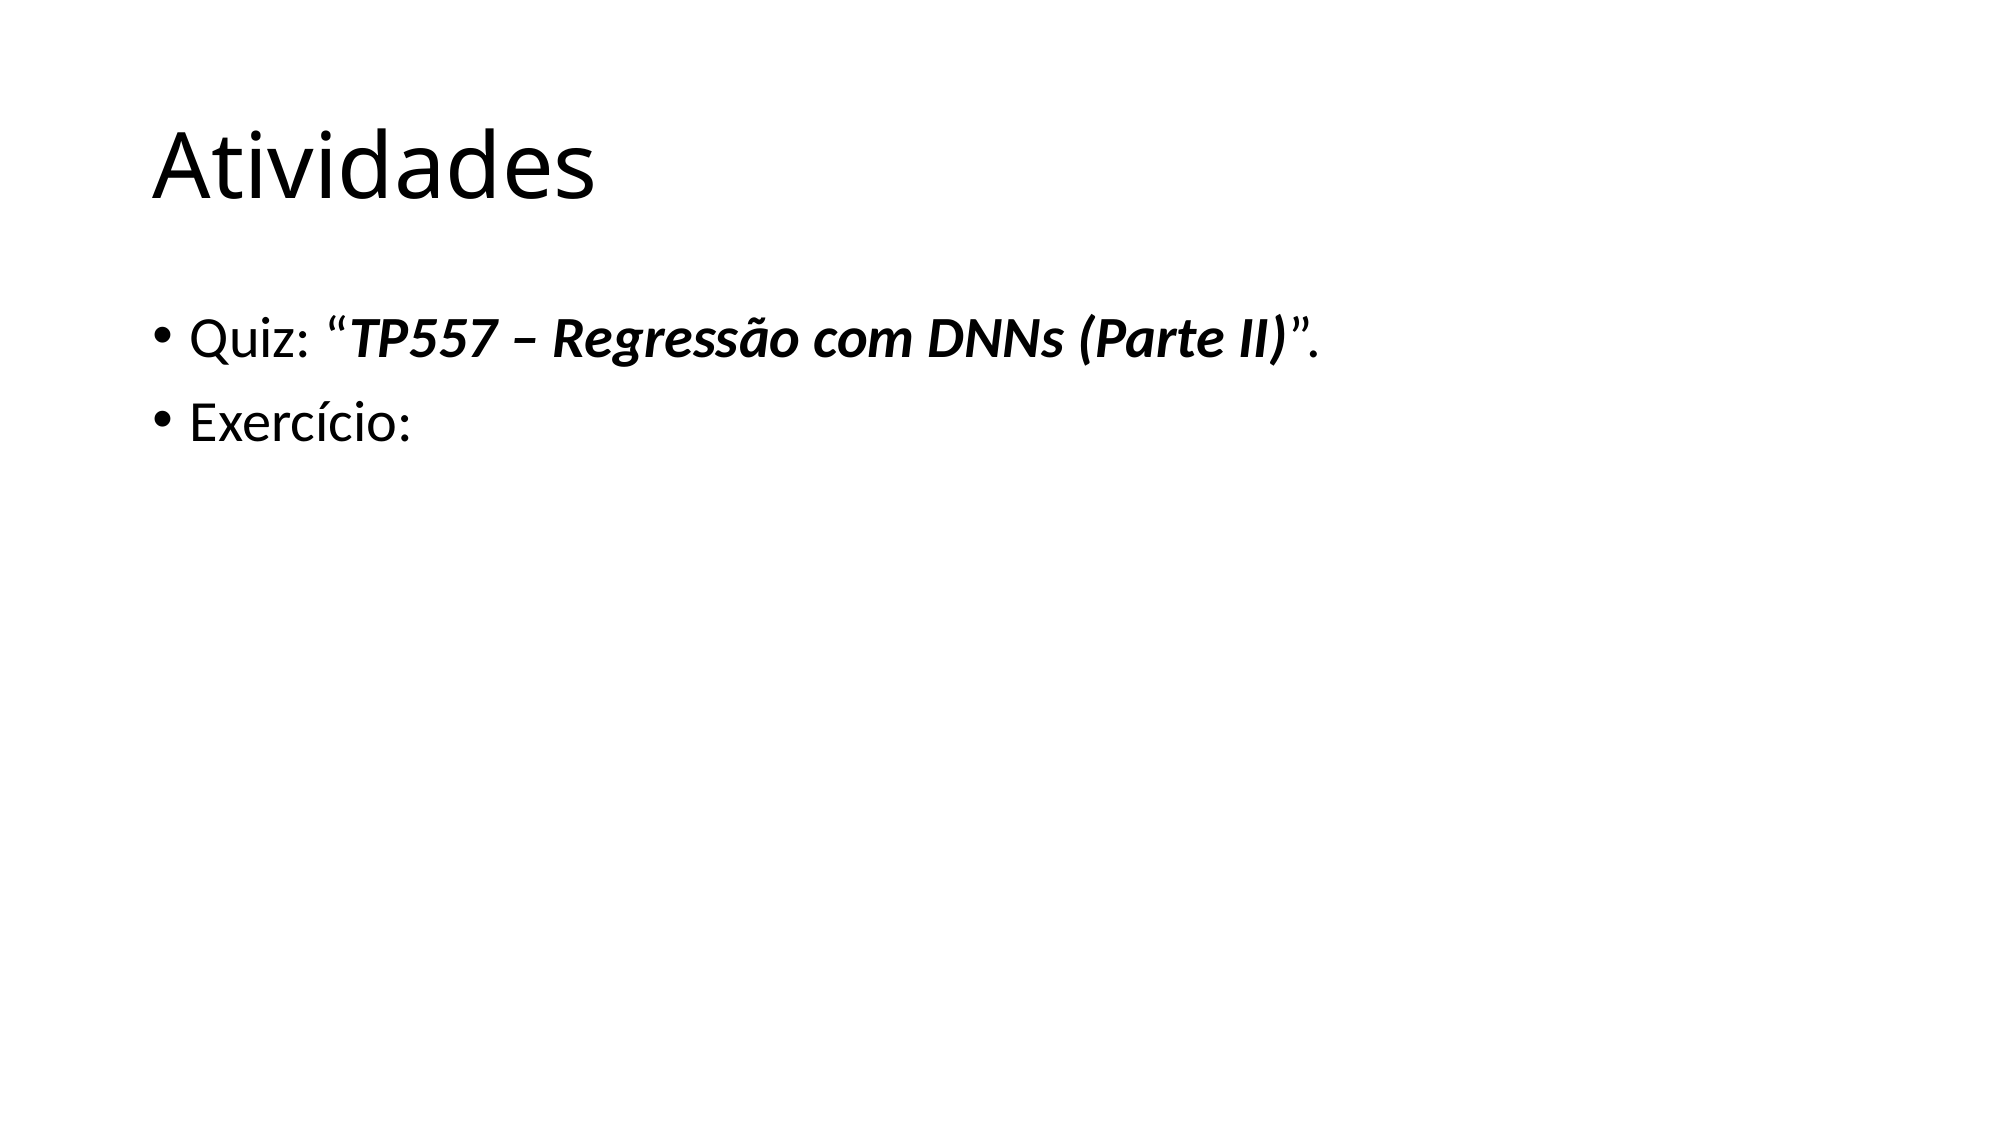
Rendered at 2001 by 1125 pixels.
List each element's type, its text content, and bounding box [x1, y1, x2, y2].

list Quiz: “TP557 – Regressão com DNNs (Parte II)”. Exercício: [137, 299, 1863, 1014]
title Atividades [137, 59, 1863, 278]
